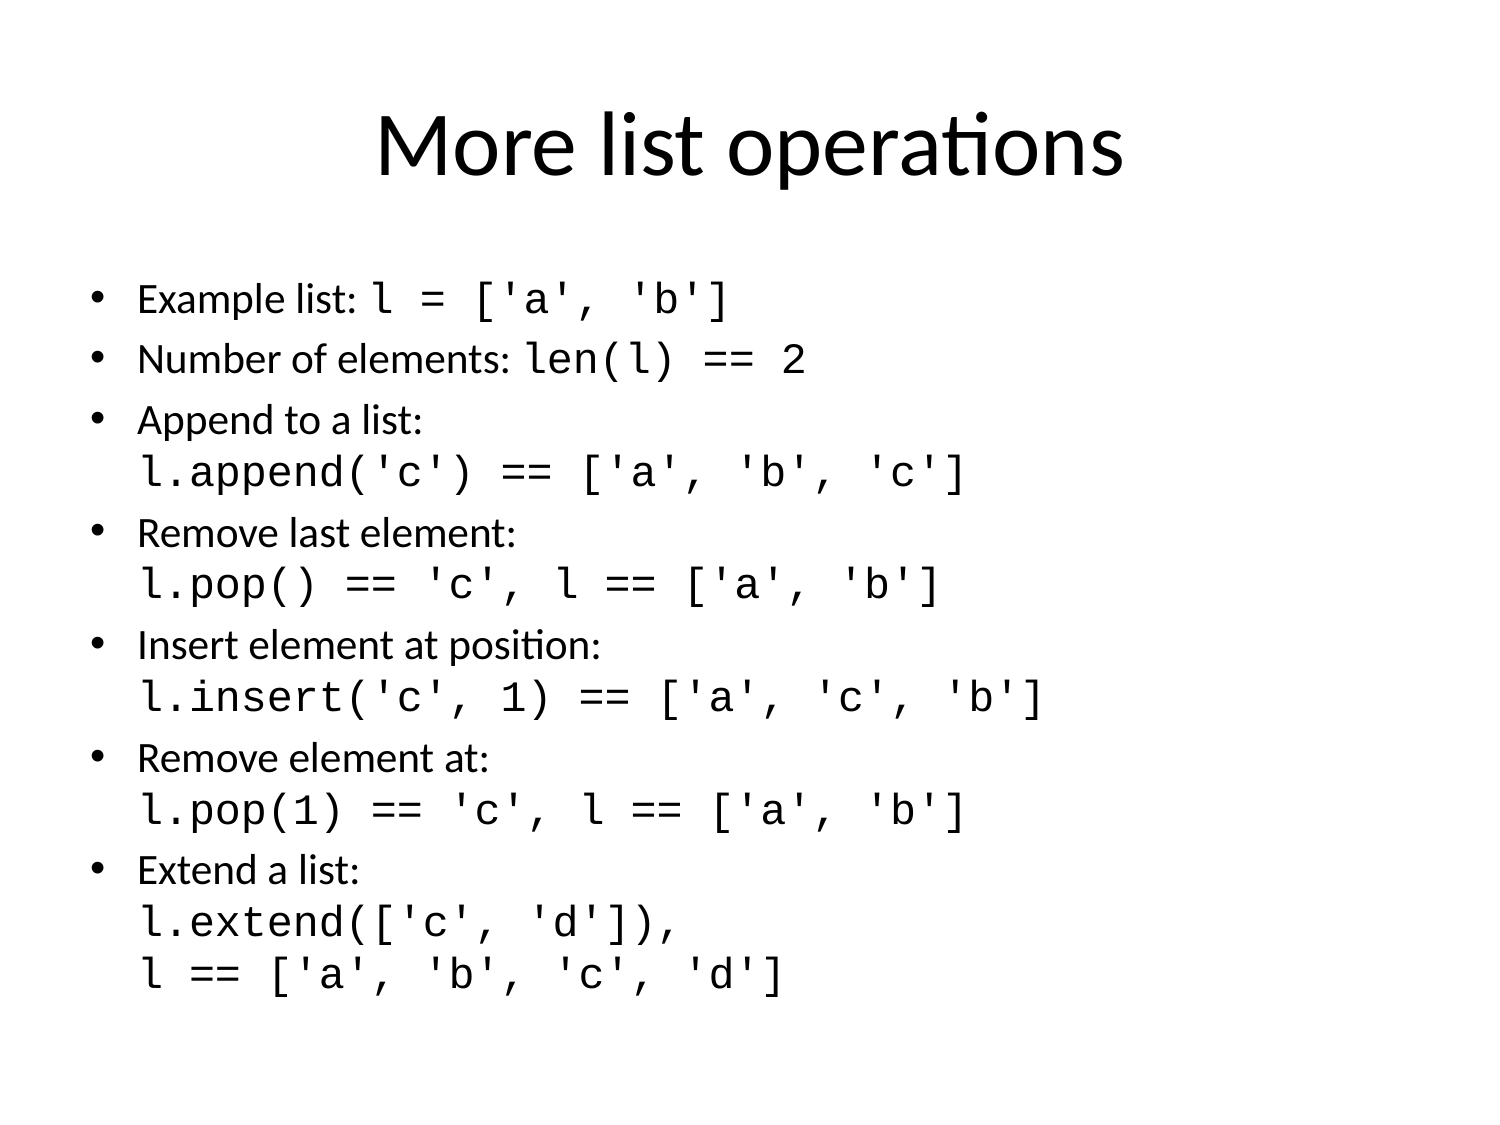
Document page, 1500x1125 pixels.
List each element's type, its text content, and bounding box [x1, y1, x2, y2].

title More list operations [75, 45, 1425, 233]
list Example list: l = ['a', 'b'] Number of elements: len(l) == 2 Append to a list: l.append('c') == ['a', 'b', 'c'] Remove last element: l.pop() == 'c', l == ['a', 'b'] Insert element at position: l.insert('c', 1) == ['a', 'c', 'b'] Remove element at: l.pop(1) == 'c', l == ['a', 'b'] Extend a list: l.extend(['c', 'd']), l == ['a', 'b', 'c', 'd'] [75, 262, 1425, 1005]
